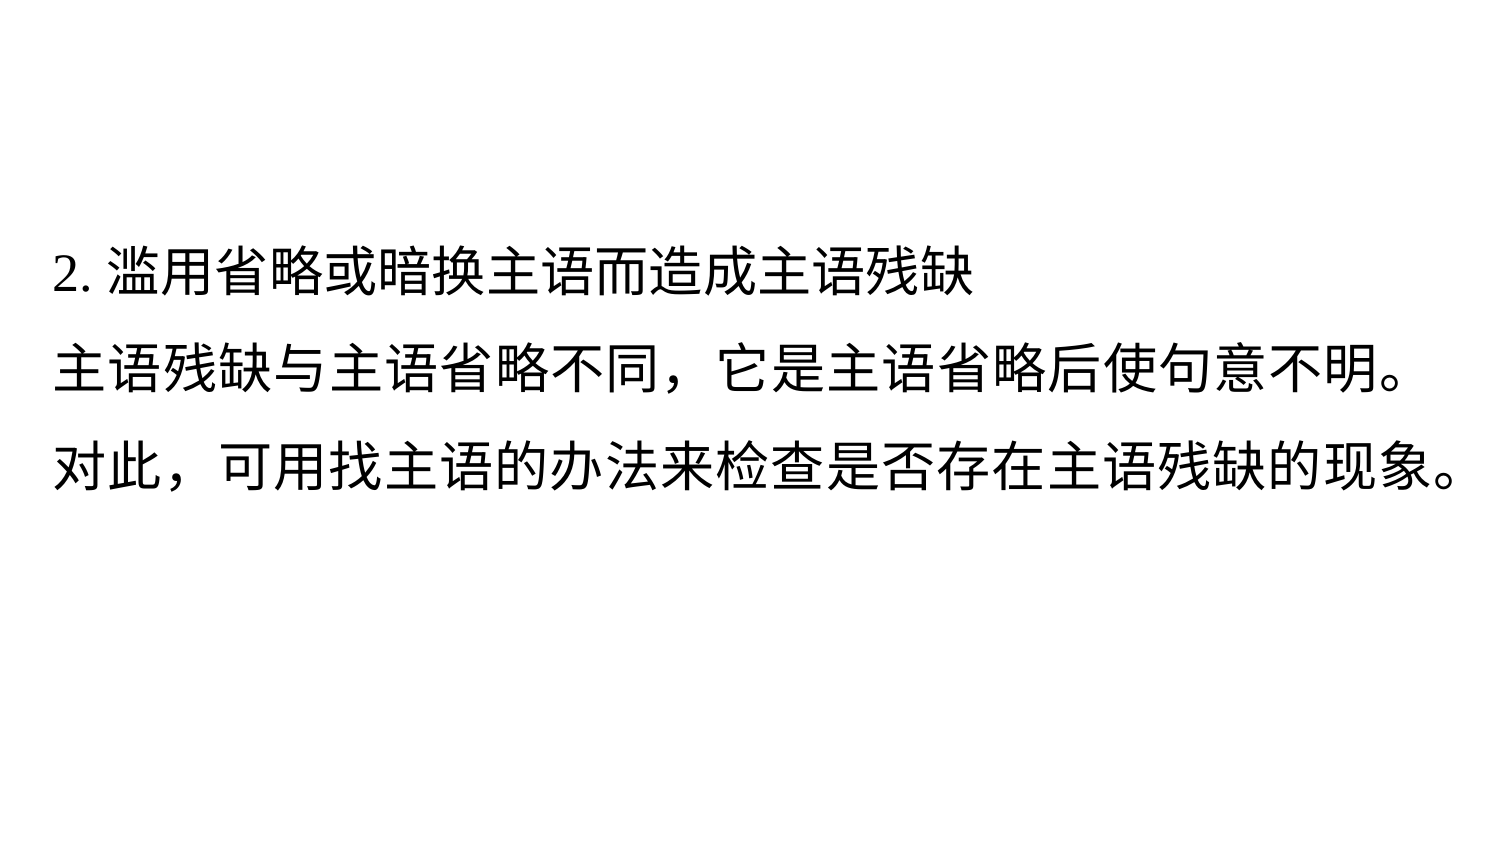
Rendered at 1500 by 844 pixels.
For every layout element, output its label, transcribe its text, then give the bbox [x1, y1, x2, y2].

text_box 2.滥用省略或暗换主语而造成主语残缺 主语残缺与主语省略不同，它是主语省略后使句意不明。对此，可用找主语的办法来检查是否存在主语残缺的现象。 [37, 197, 1449, 505]
